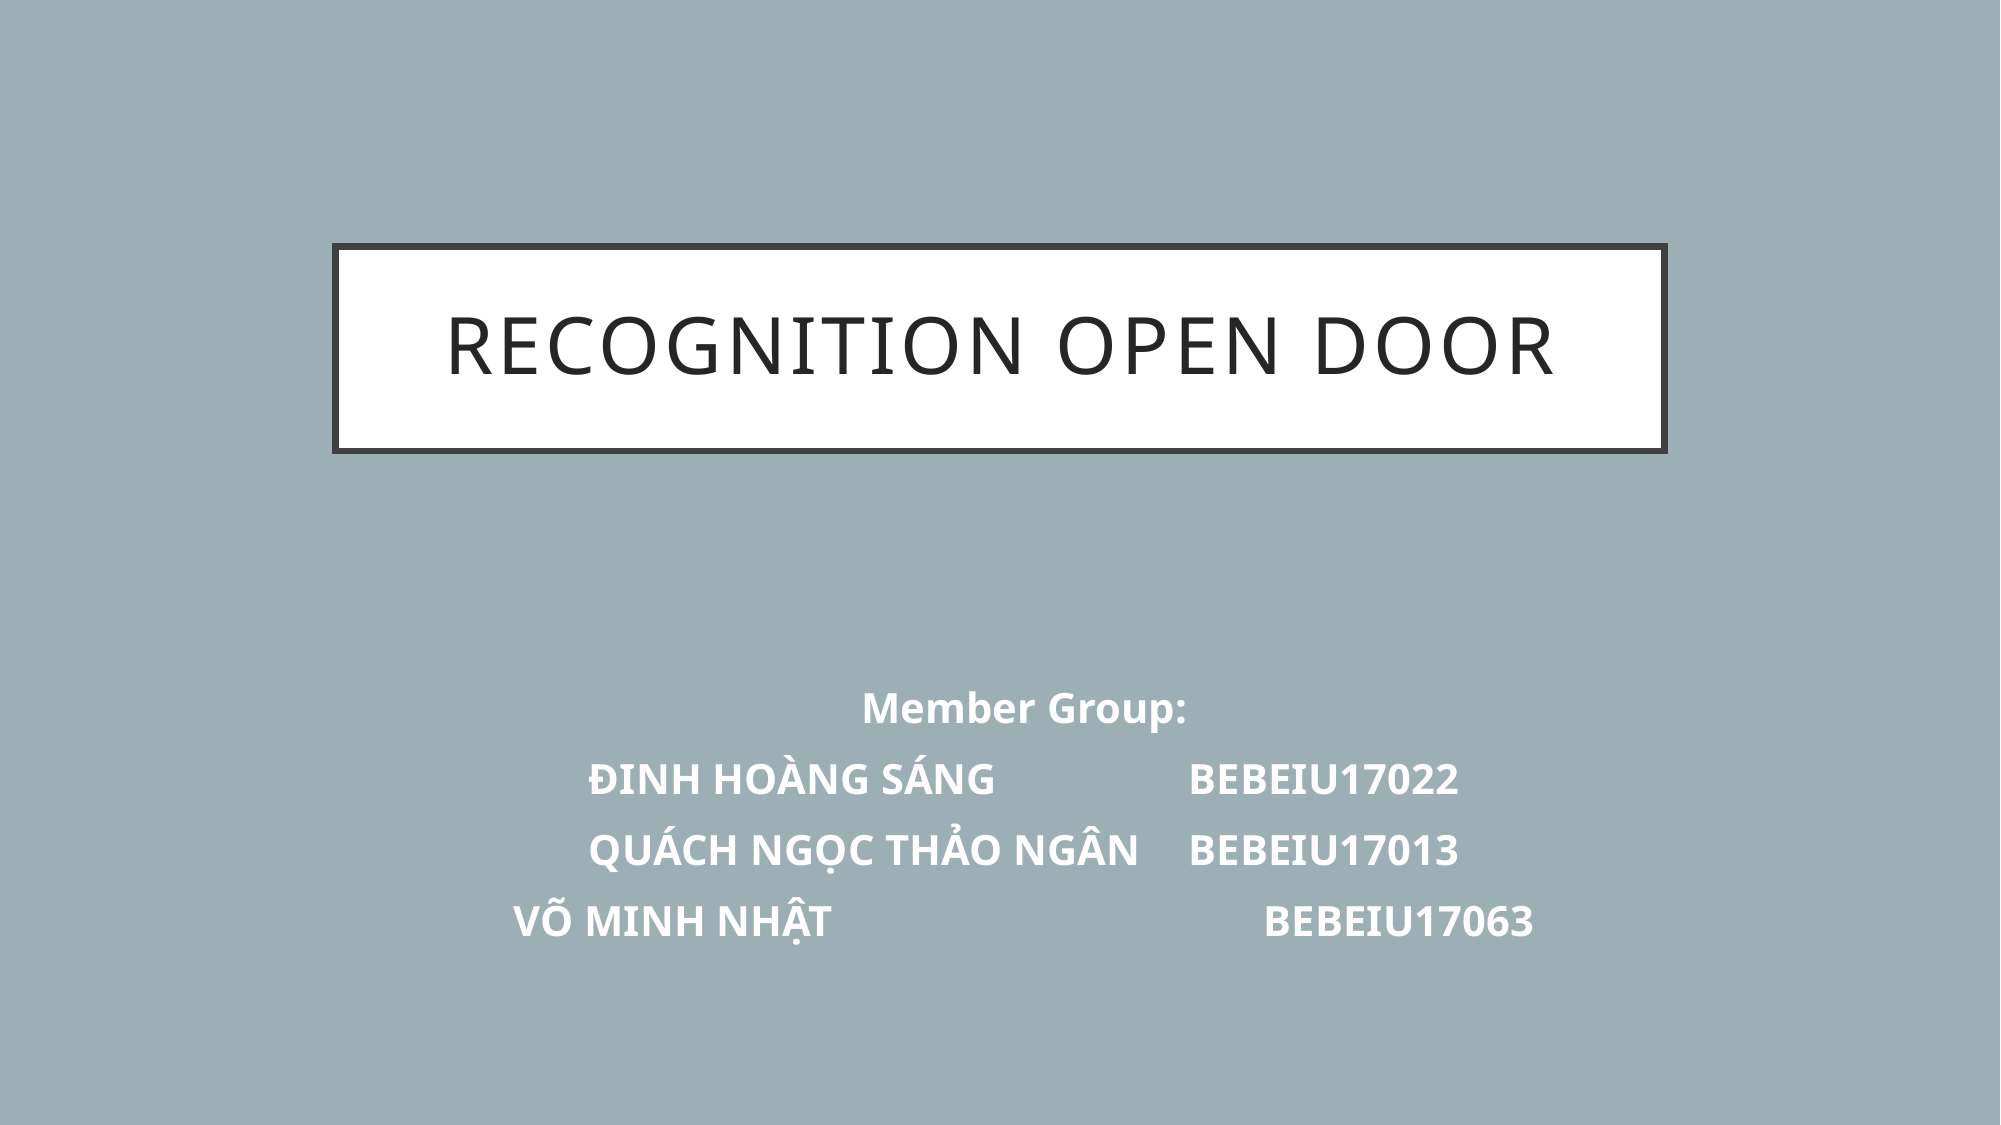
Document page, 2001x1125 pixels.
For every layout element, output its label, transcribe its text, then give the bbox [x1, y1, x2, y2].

title Recognition open door [332, 243, 1668, 454]
subtitle Member Group: ĐINH HOÀNG SÁNG BEBEIU17022 QUÁCH NGỌC THẢO NGÂN BEBEIU17013 VÕ MINH NHẬT BEBEIU17063 [437, 674, 1612, 1012]
